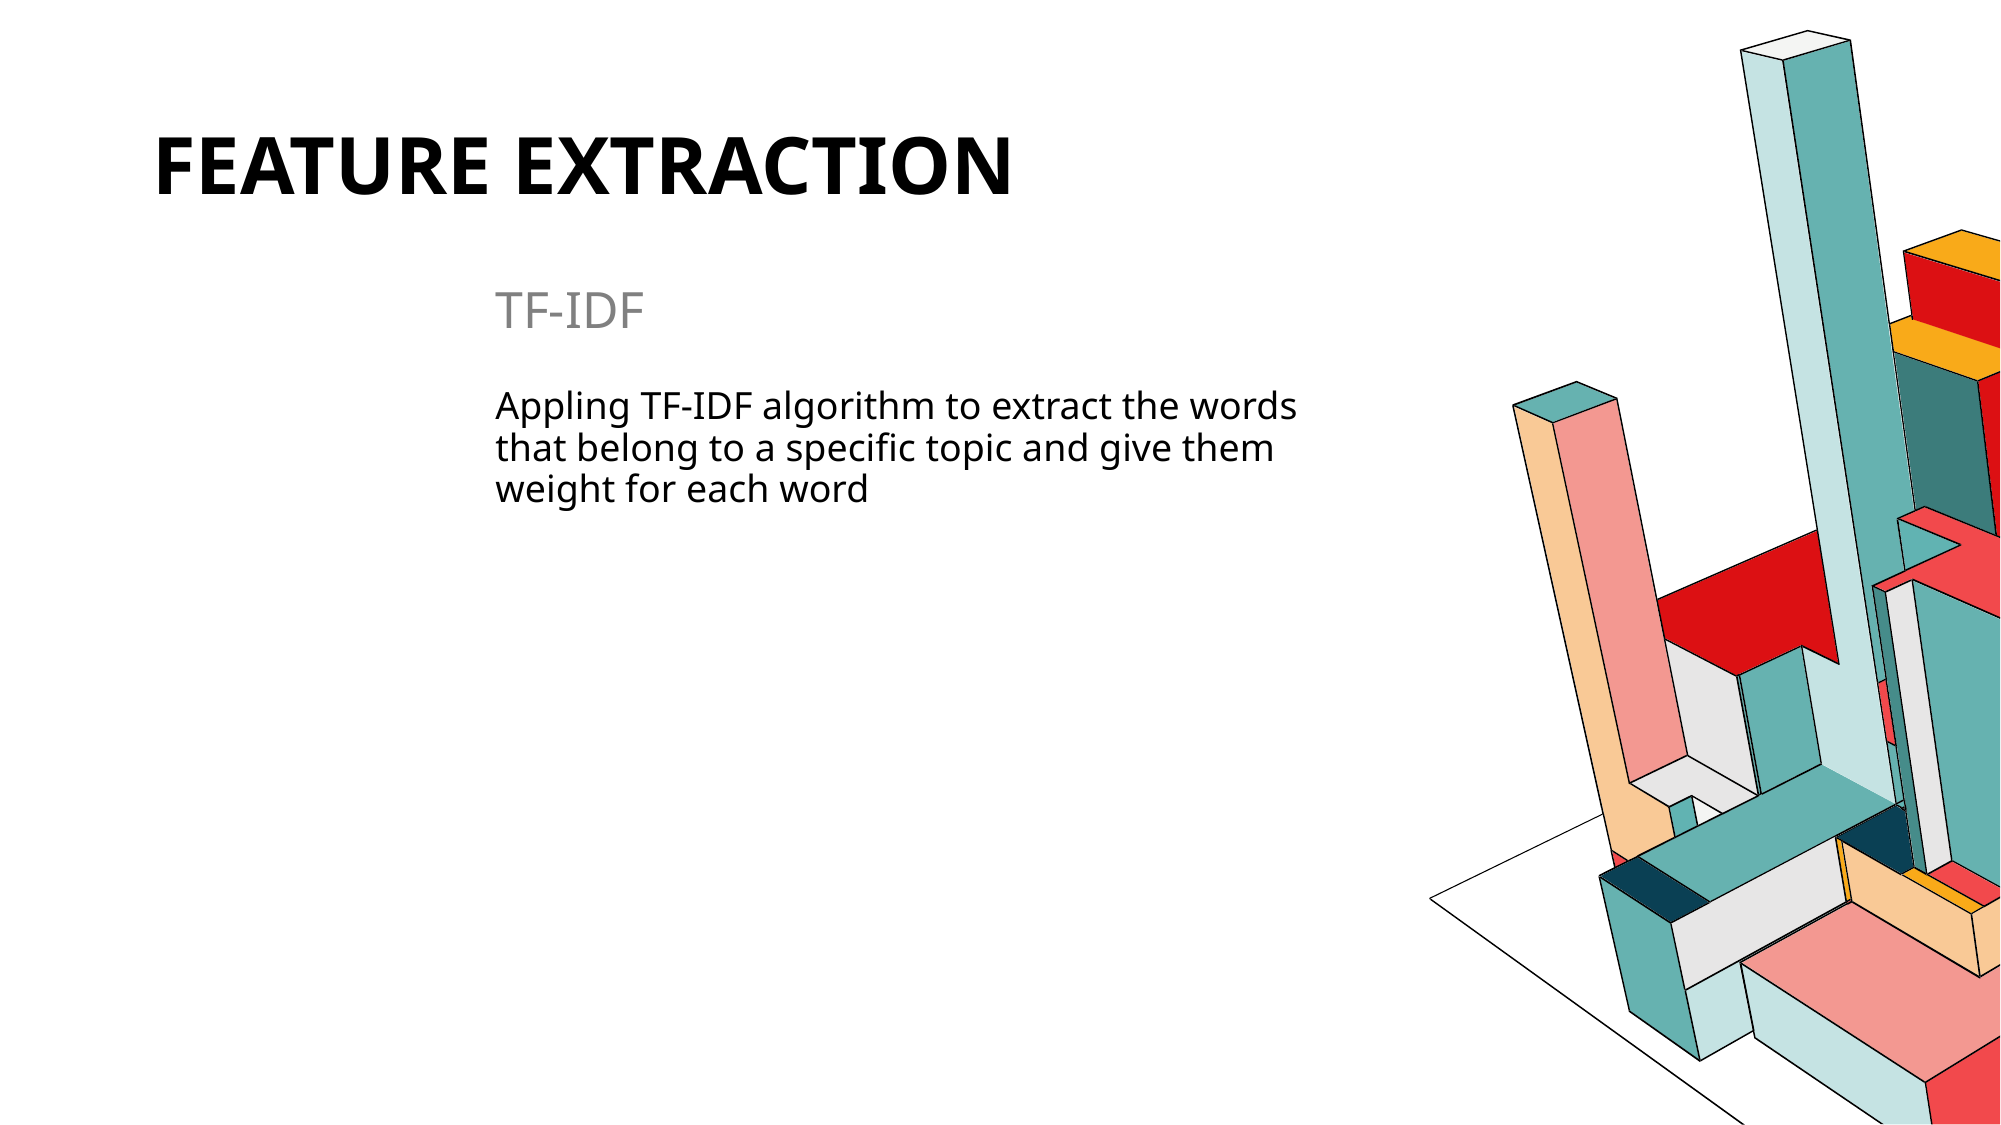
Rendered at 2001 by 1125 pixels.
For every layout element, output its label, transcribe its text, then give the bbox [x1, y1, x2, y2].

list Appling TF-IDF algorithm to extract the words that belong to a specific topic and give them weight for each word [480, 377, 1348, 732]
title Feature extraction [137, 59, 1863, 278]
list TF-IDF [480, 277, 1322, 338]
